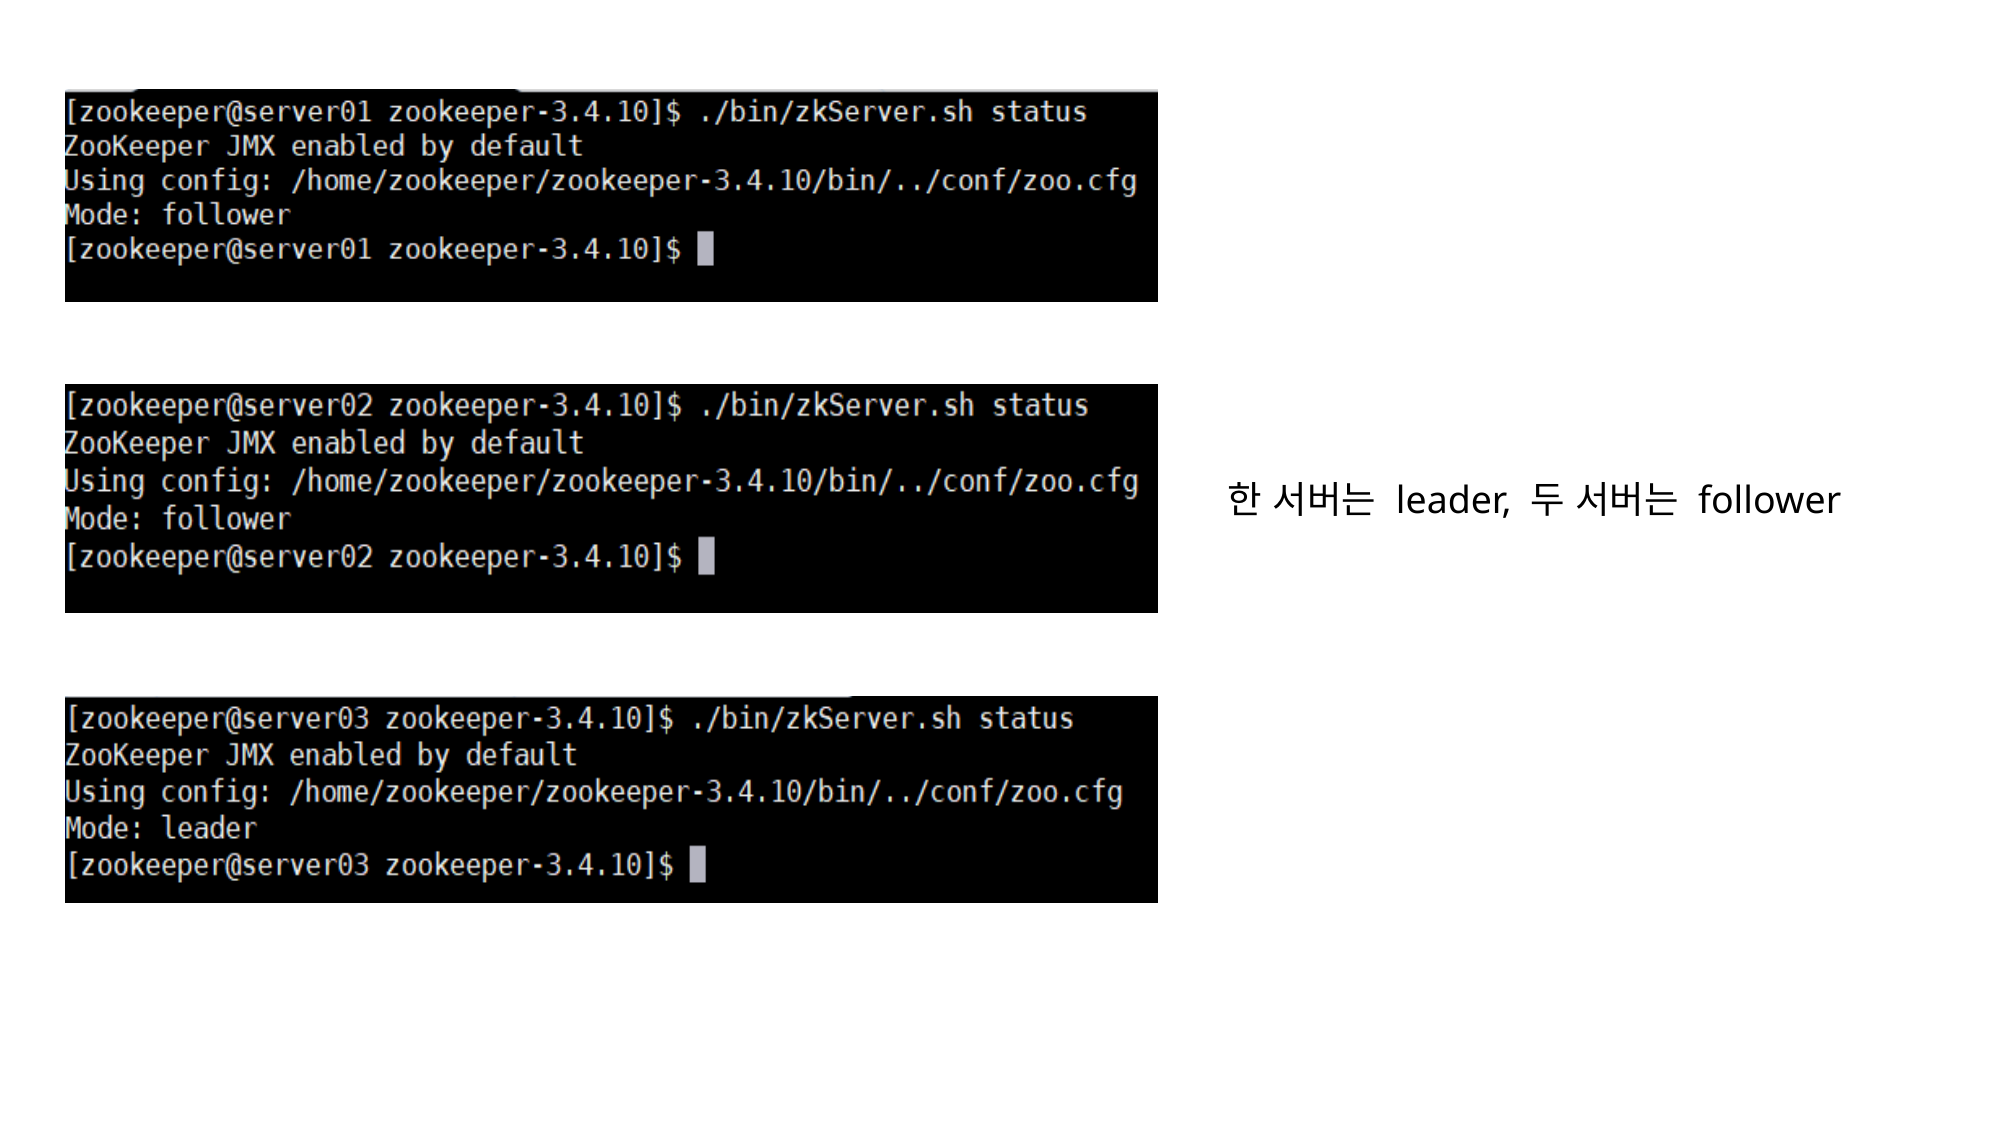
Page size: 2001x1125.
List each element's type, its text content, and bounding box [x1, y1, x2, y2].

picture [65, 89, 1158, 302]
text_box 한 서버는 leader, 두 서버는 follower [1213, 468, 1968, 529]
picture [65, 696, 1158, 903]
picture [65, 384, 1158, 614]
